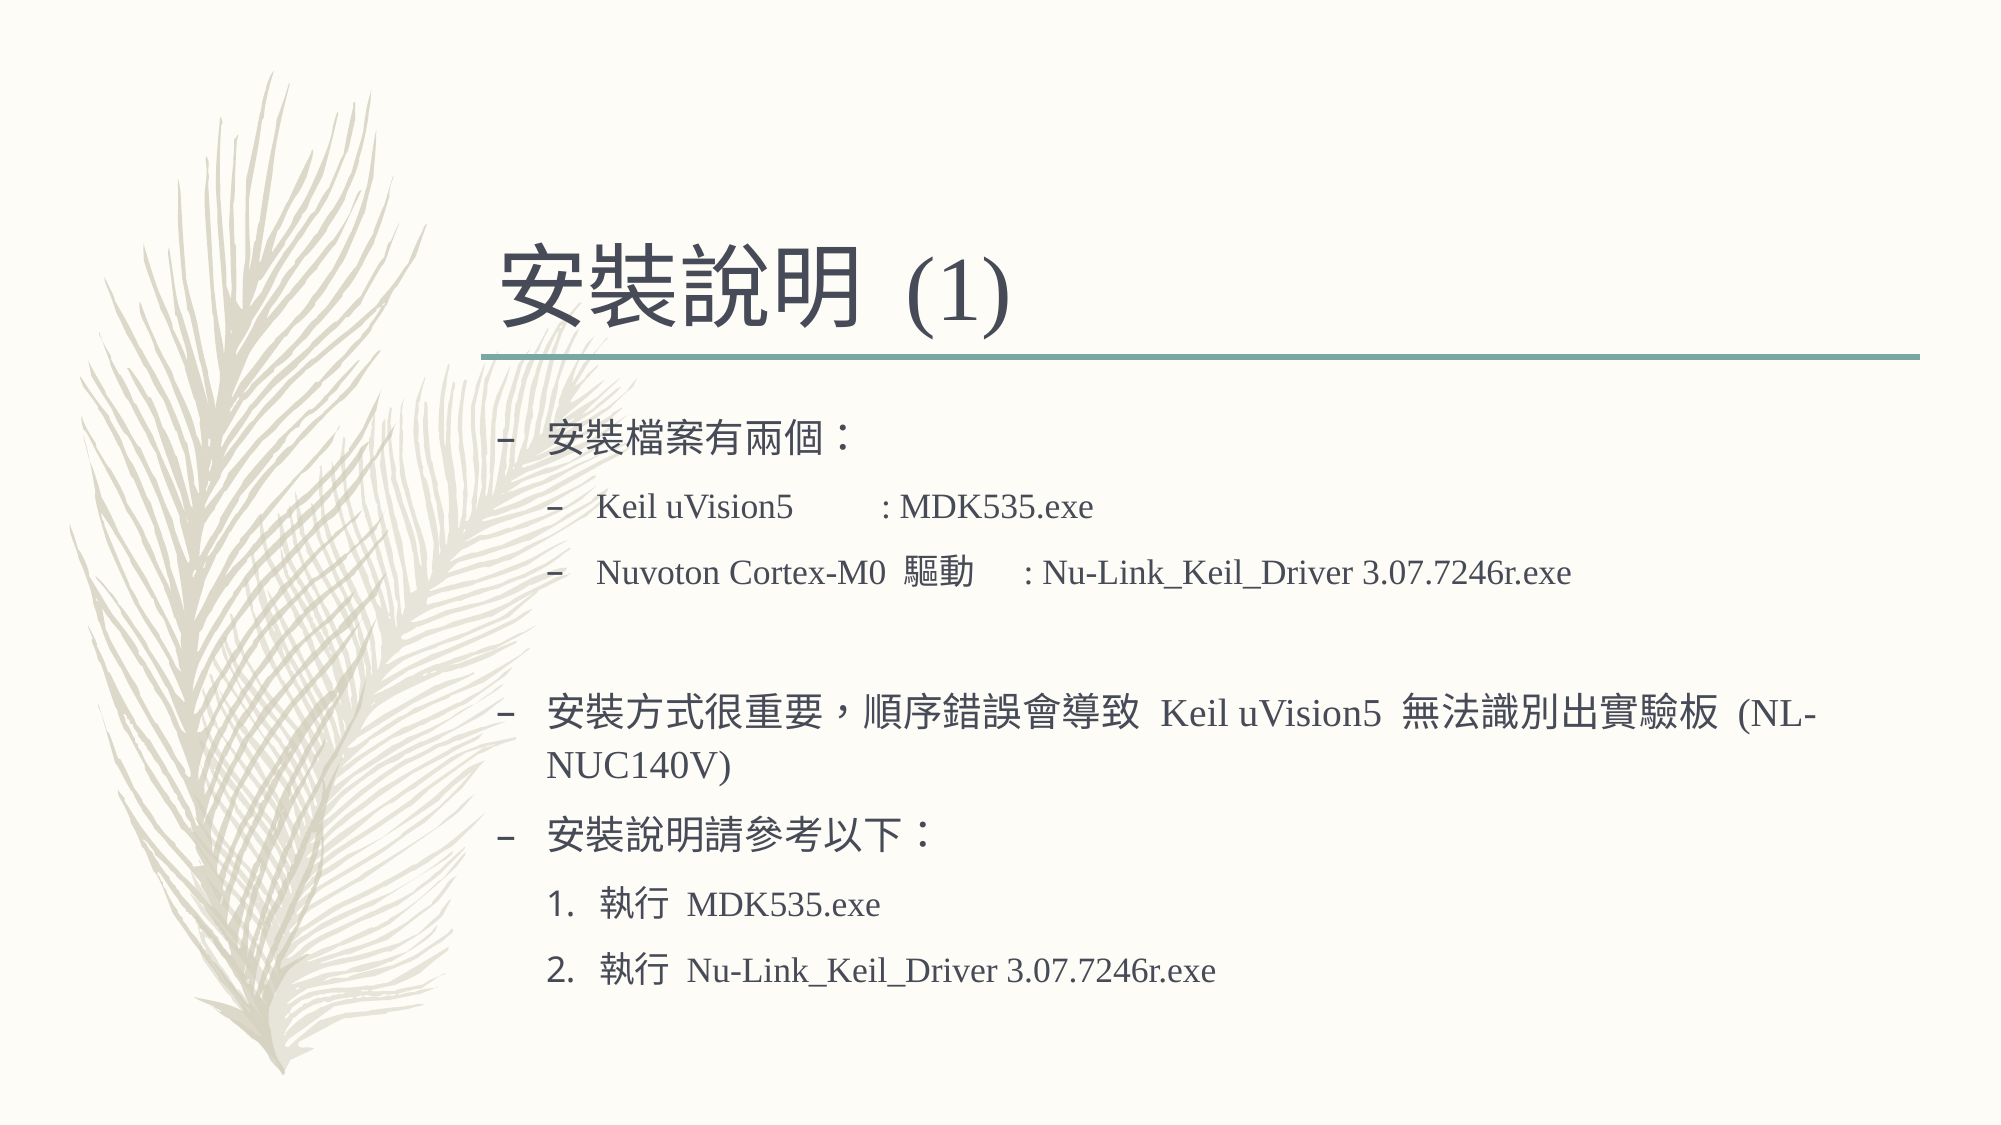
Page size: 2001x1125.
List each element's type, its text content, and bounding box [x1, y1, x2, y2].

title 安裝說明 (1) [481, 93, 1920, 350]
list 安裝檔案有兩個： Keil uVision5 : MDK535.exe Nuvoton Cortex-M0 驅動 : Nu-Link_Keil_Driver 3.07.7246r.exe 安裝方式很重要，順序錯誤會導致 Keil uVision5 無法識別出實驗板 (NL-NUC140V) 安裝說明請參考以下： 執行 MDK535.exe 執行 Nu-Link_Keil_Driver 3.07.7246r.exe [481, 399, 1920, 999]
